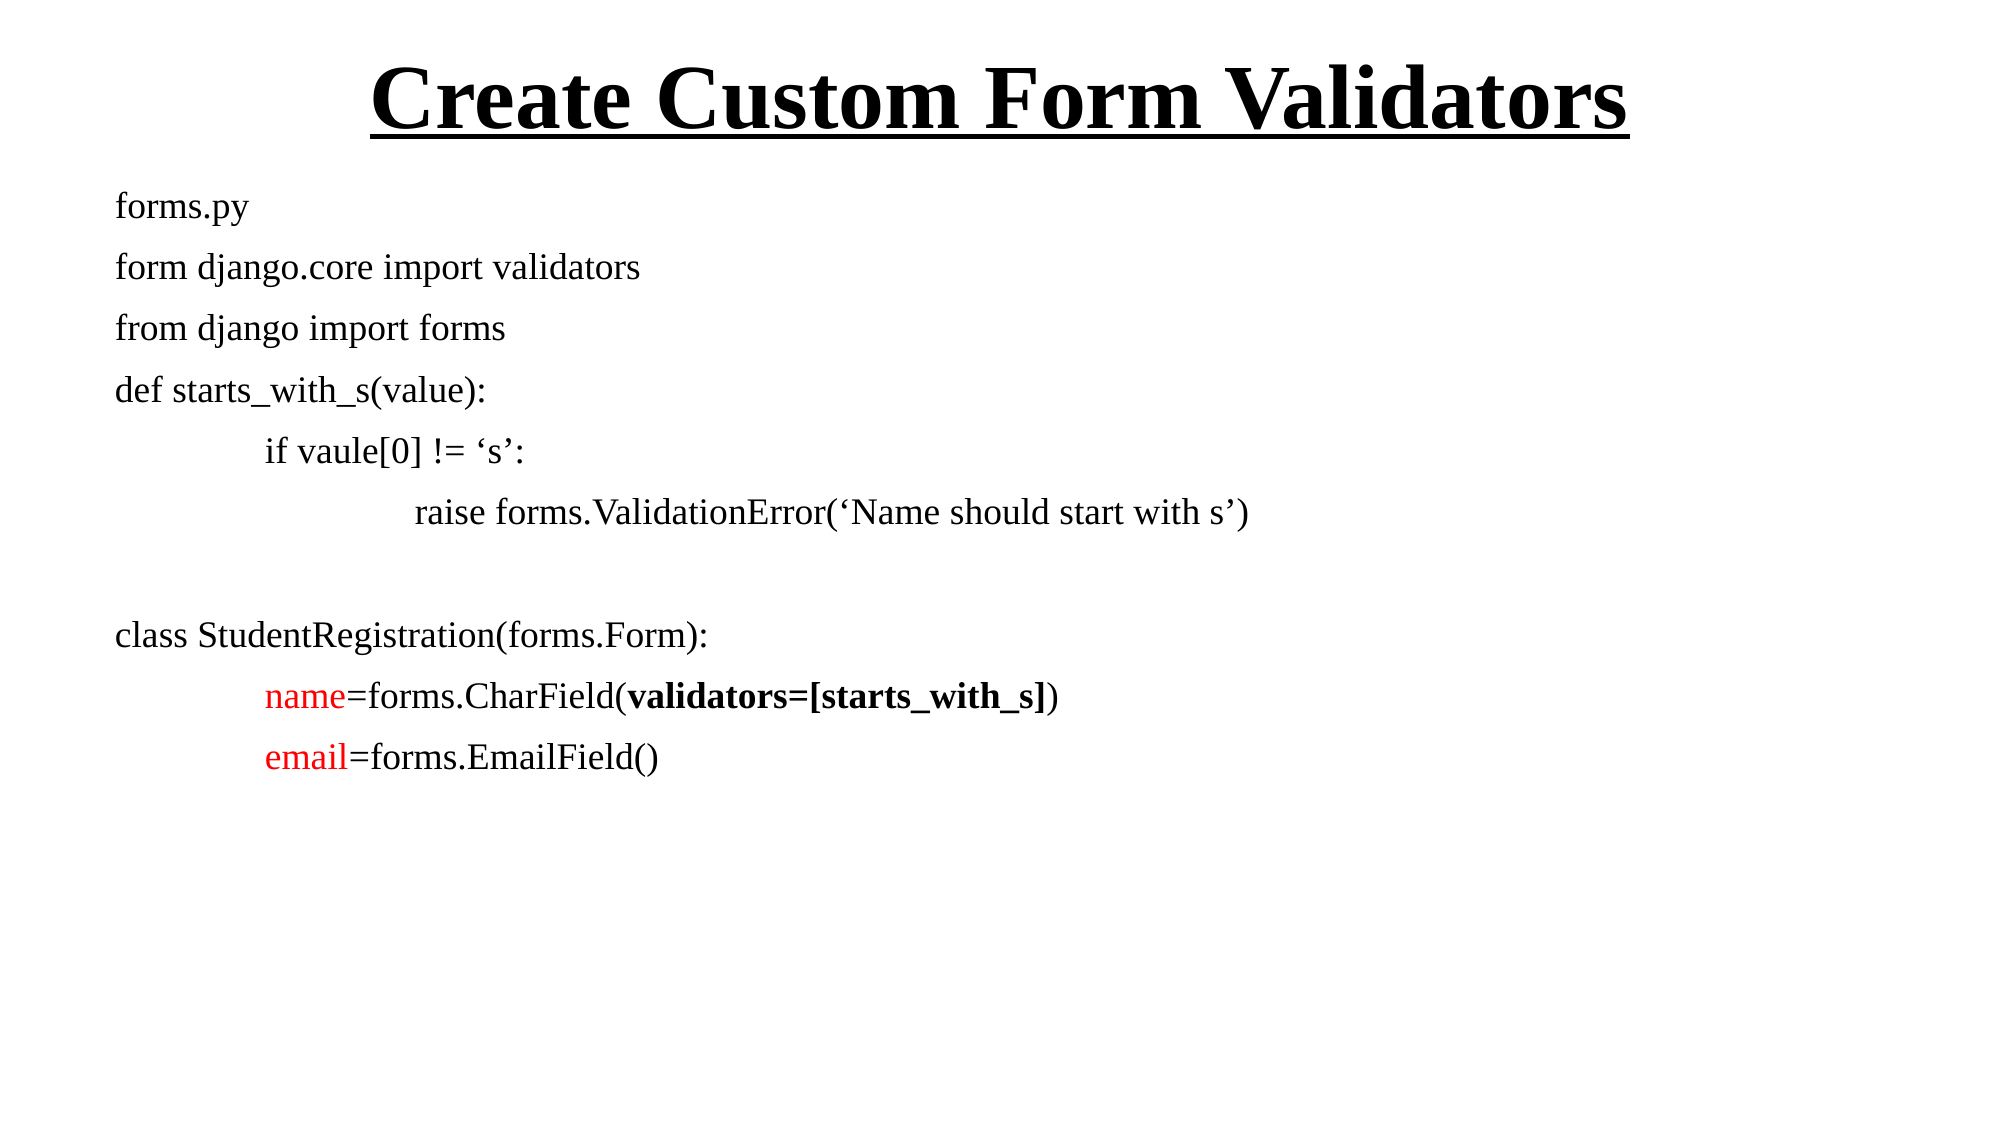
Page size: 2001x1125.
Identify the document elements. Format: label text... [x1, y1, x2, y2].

title Create Custom Form Validators [99, 5, 1900, 178]
list forms.py form django.core import validators from django import forms def starts_with_s(value): if vaule[0] != ‘s’: raise forms.ValidationError(‘Name should start with s’) class StudentRegistration(forms.Form): name=forms.CharField(validators=[starts_with_s]) email=forms.EmailField() [99, 178, 1900, 1063]
